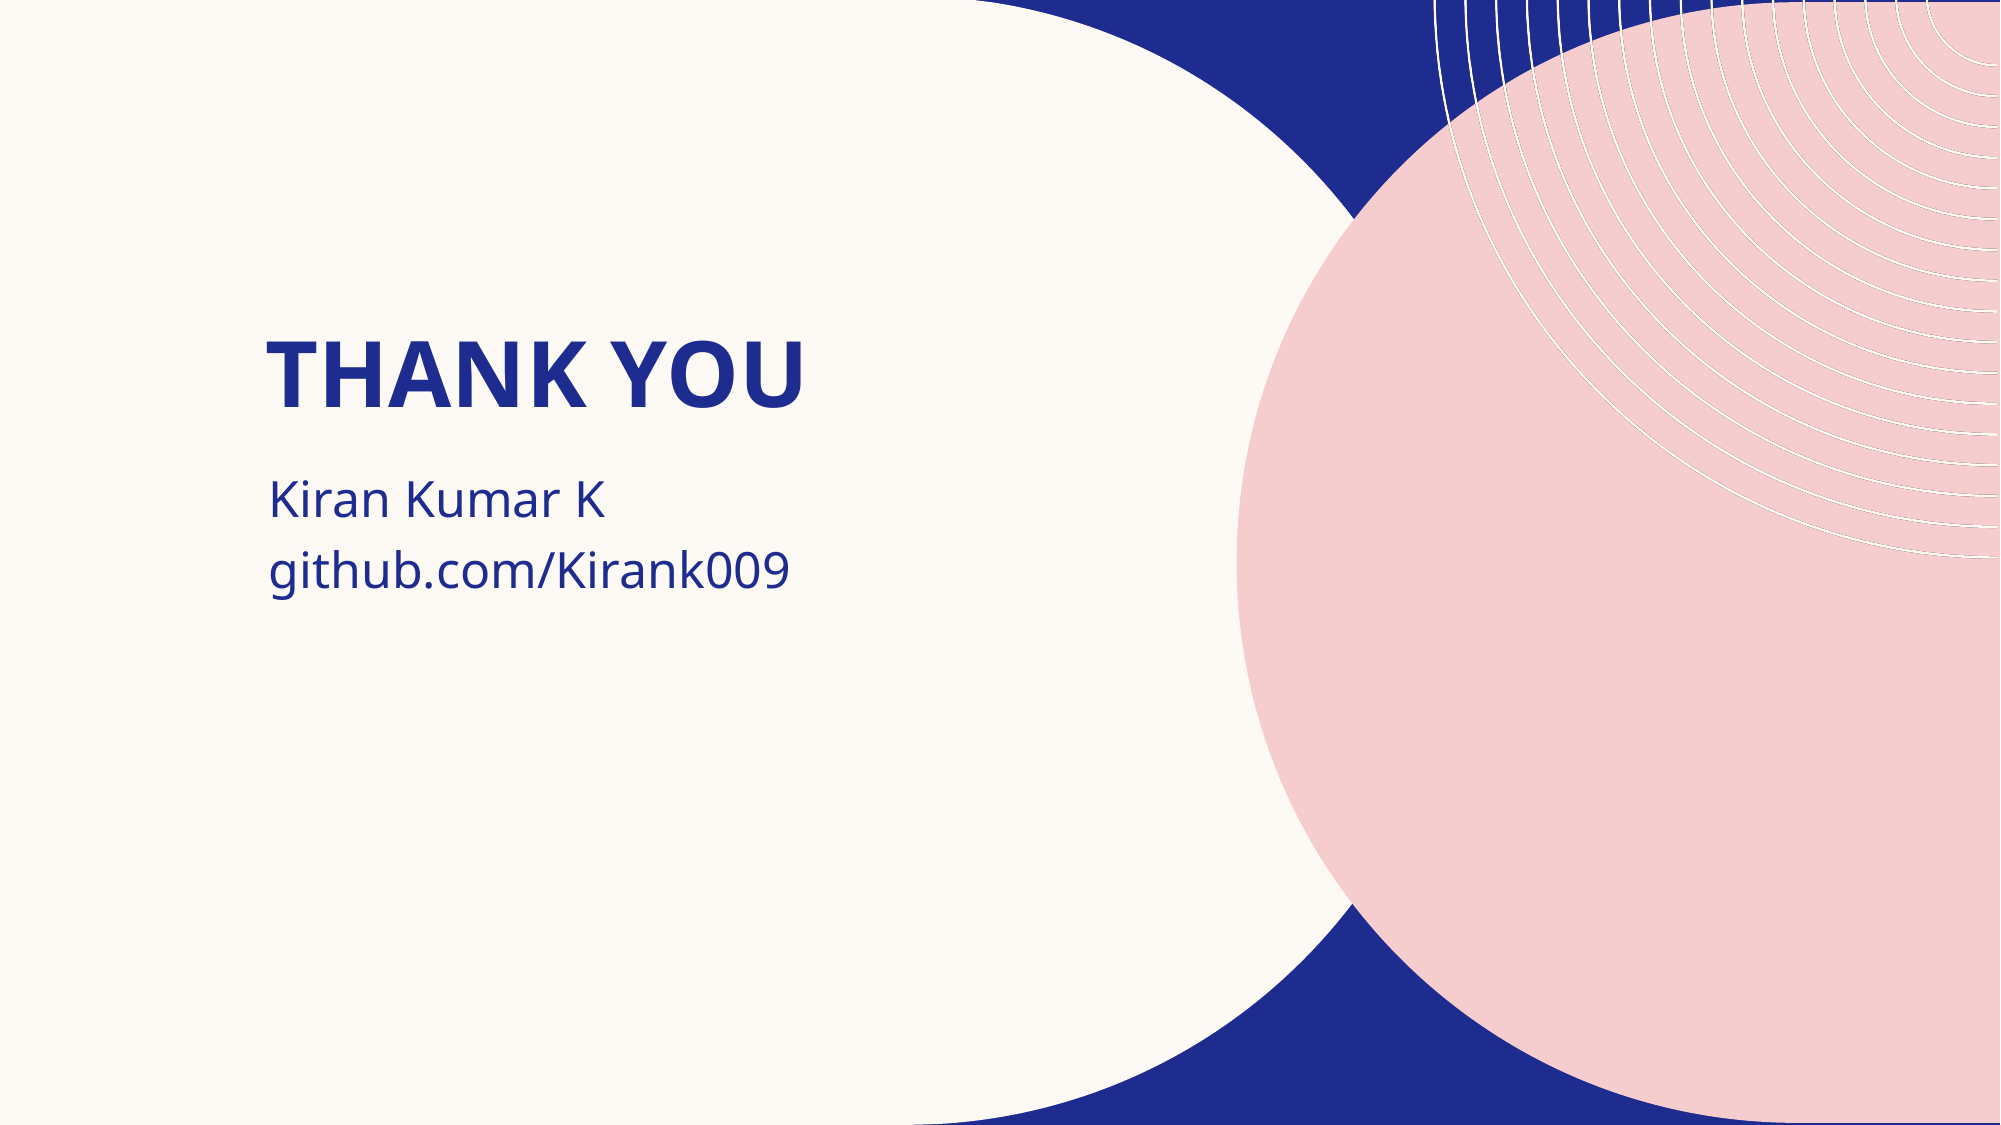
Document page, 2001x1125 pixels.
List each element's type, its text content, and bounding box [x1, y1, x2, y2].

title THANK YOU [250, 323, 935, 434]
picture [1433, 0, 1997, 559]
subtitle Kiran Kumar K​ github.com/Kirank009 [253, 467, 938, 824]
